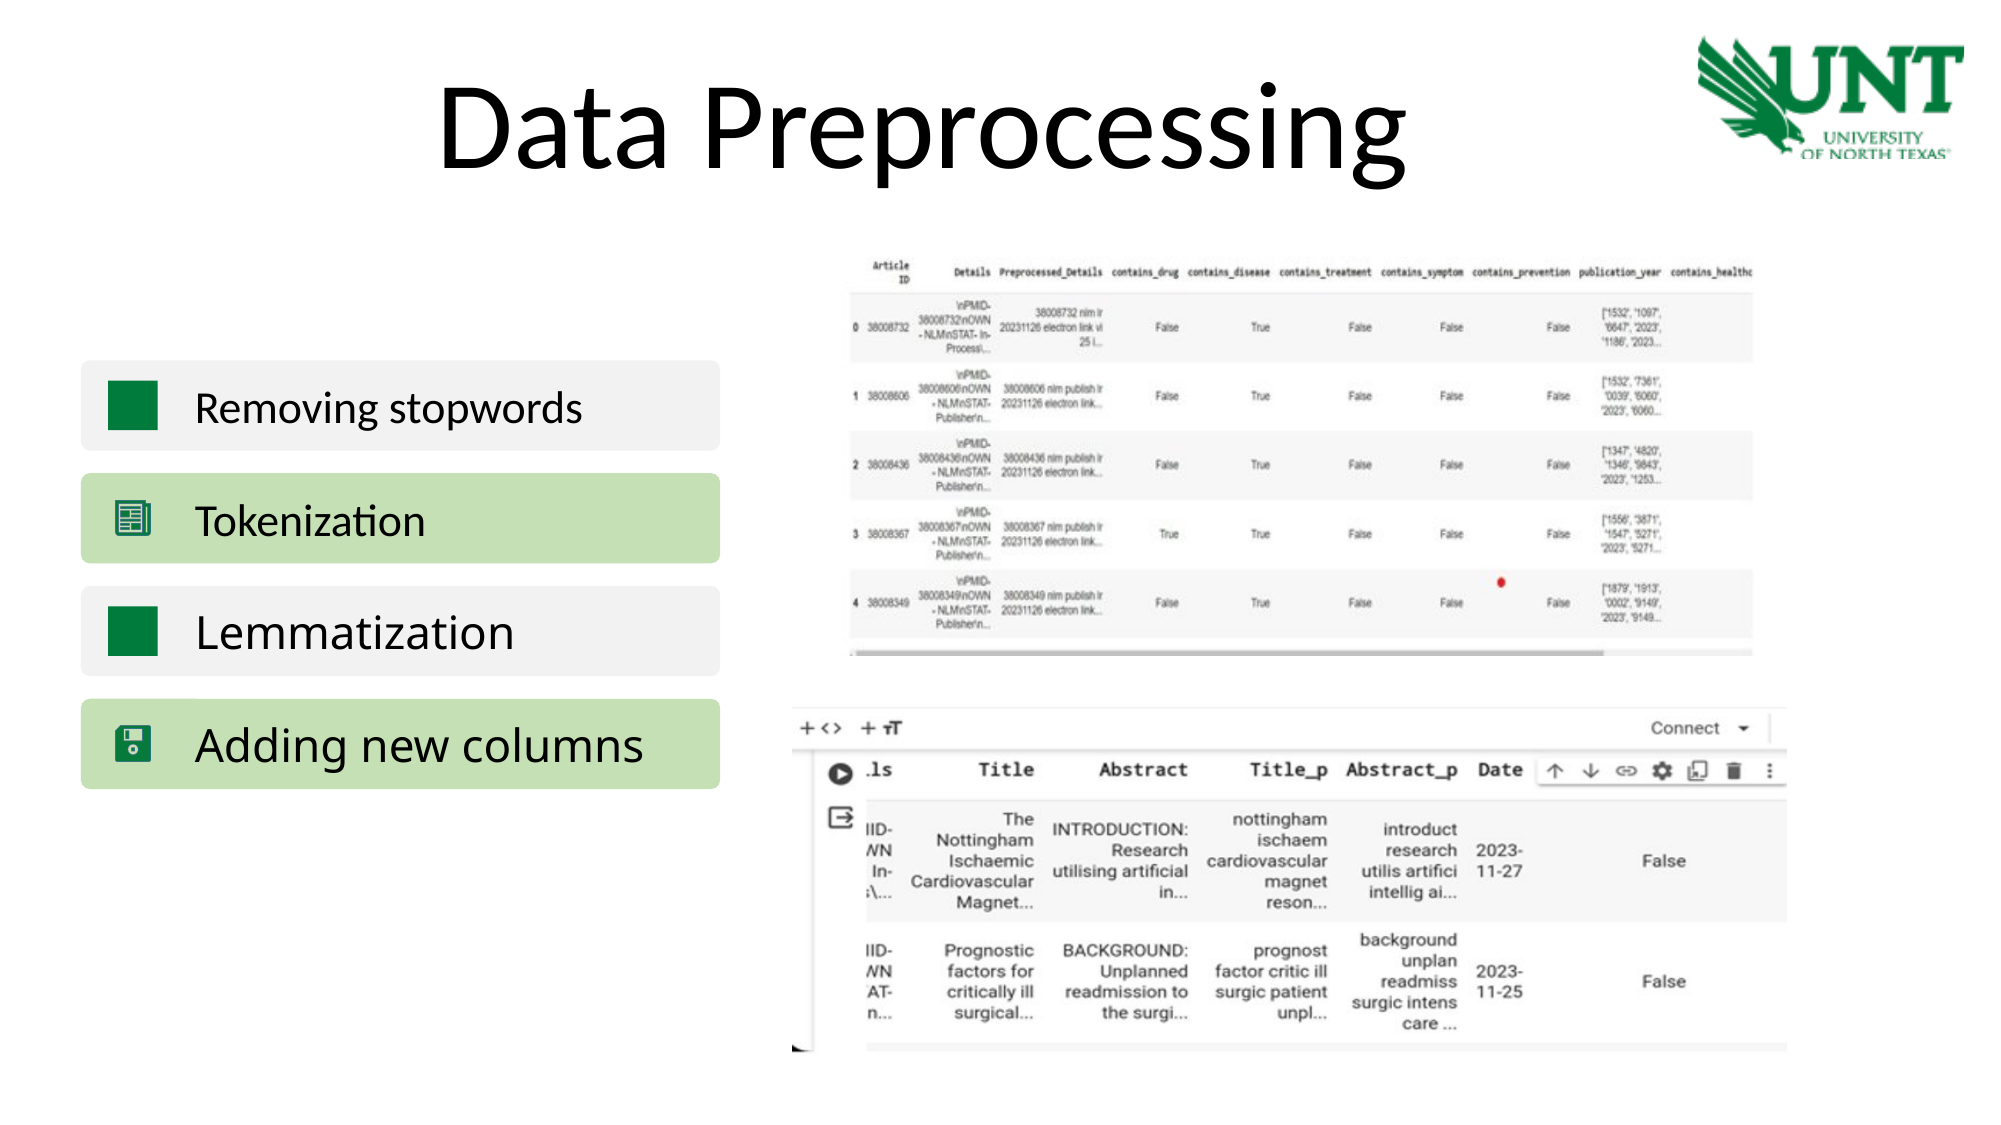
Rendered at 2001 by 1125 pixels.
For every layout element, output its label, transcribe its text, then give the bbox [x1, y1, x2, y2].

text_box Data Preprocessing [211, 52, 1634, 197]
picture [841, 245, 1757, 656]
picture [792, 707, 1787, 1055]
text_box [80, 360, 721, 790]
